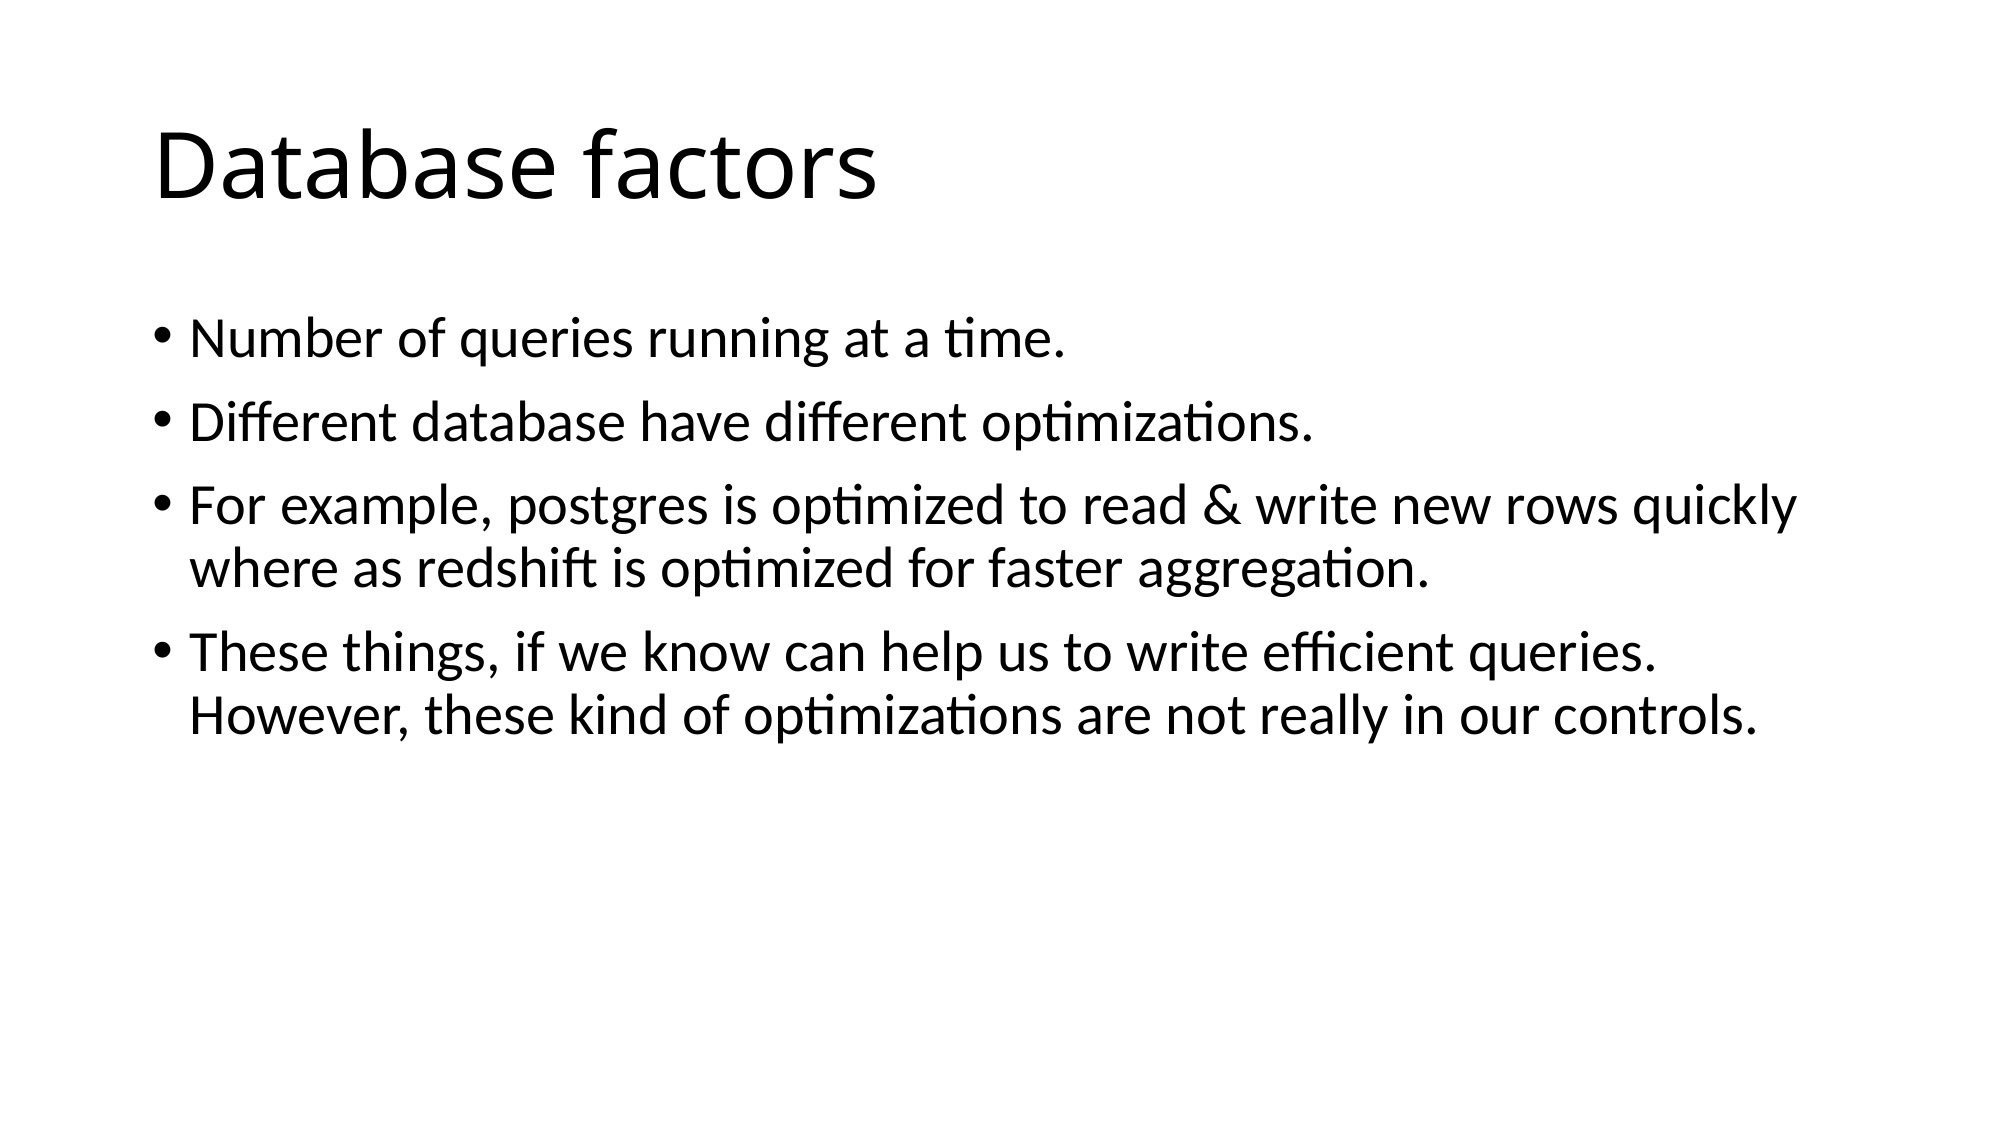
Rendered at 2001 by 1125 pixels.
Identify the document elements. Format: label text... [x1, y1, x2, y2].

list Number of queries running at a time. Different database have different optimizations. For example, postgres is optimized to read & write new rows quickly where as redshift is optimized for faster aggregation. These things, if we know can help us to write efficient queries. However, these kind of optimizations are not really in our controls. [137, 299, 1863, 1014]
title Database factors [137, 59, 1863, 278]
